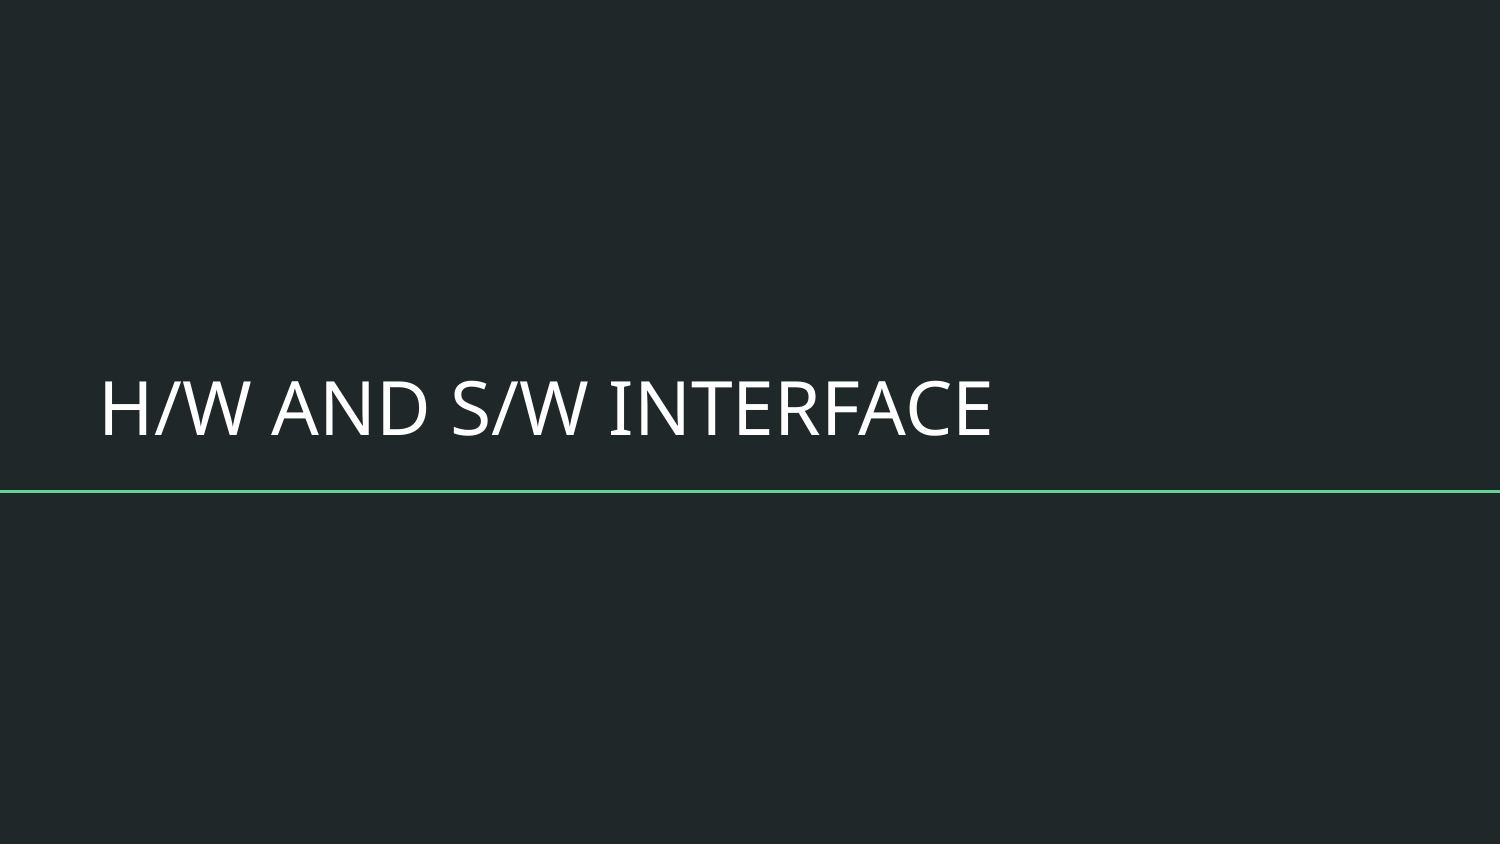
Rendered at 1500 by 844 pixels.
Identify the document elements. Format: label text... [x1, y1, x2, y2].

title H/W AND S/W INTERFACE [83, 336, 1417, 466]
